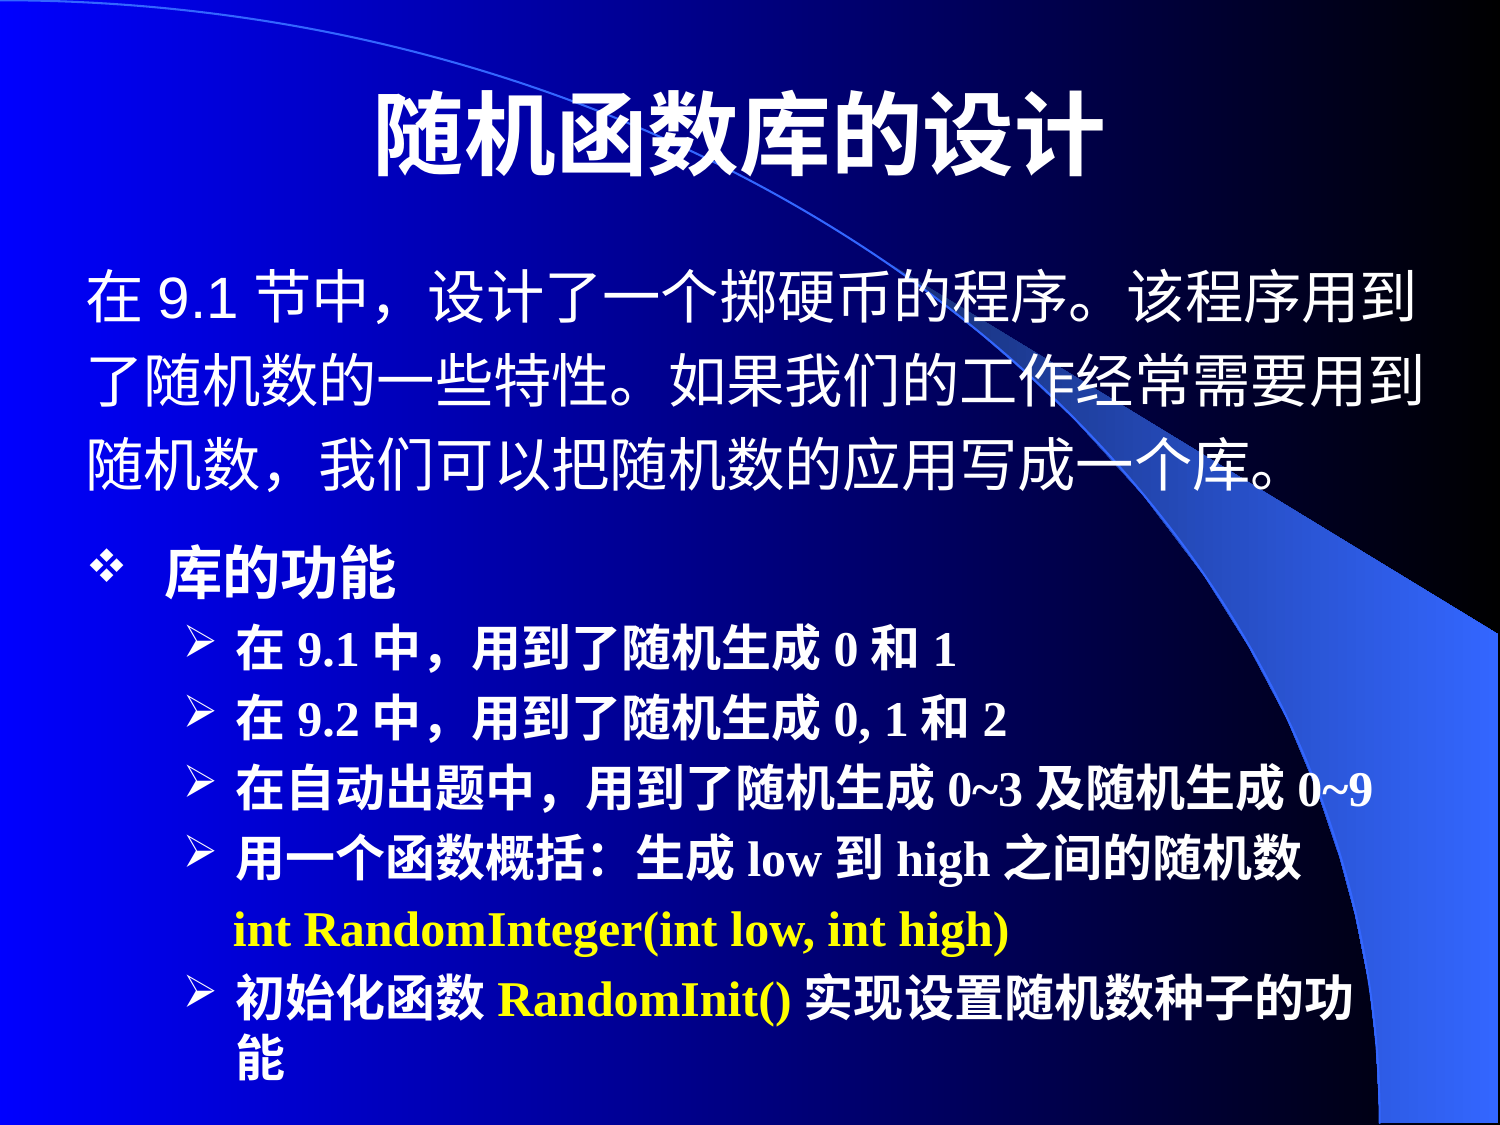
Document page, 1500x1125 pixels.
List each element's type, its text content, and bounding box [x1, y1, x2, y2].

list 库的功能 在9.1中，用到了随机生成0和1 在9.2中，用到了随机生成0, 1和2 在自动出题中，用到了随机生成0~3及随机生成0~9 用一个函数概括：生成low到high之间的随机数 int RandomInteger(int low, int high) 初始化函数RandomInit()实现设置随机数种子的功能 [70, 528, 1409, 1092]
text_box 在9.1节中，设计了一个掷硬币的程序。该程序用到了随机数的一些特性。如果我们的工作经常需要用到随机数，我们可以把随机数的应用写成一个库。 [70, 238, 1475, 506]
title 随机函数库的设计 [112, 38, 1388, 227]
